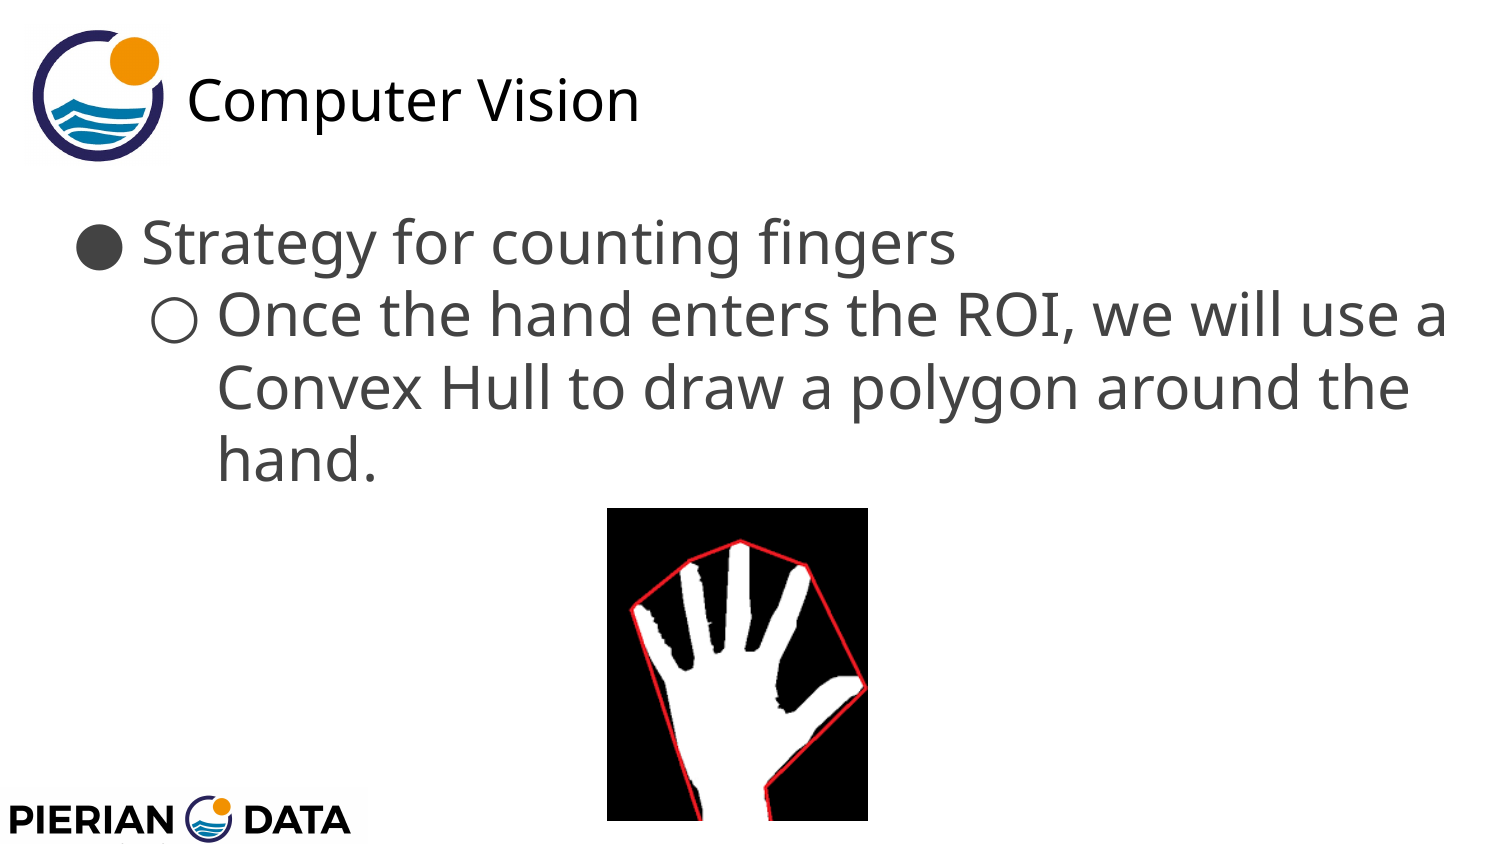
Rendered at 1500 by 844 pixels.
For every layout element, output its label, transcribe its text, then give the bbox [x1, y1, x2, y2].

picture [607, 508, 868, 822]
list Strategy for counting fingers Once the hand enters the ROI, we will use a Convex Hull to draw a polygon around the hand. [51, 189, 1476, 750]
picture [0, 787, 368, 844]
picture [24, 24, 172, 167]
title Computer Vision [176, 48, 1449, 143]
